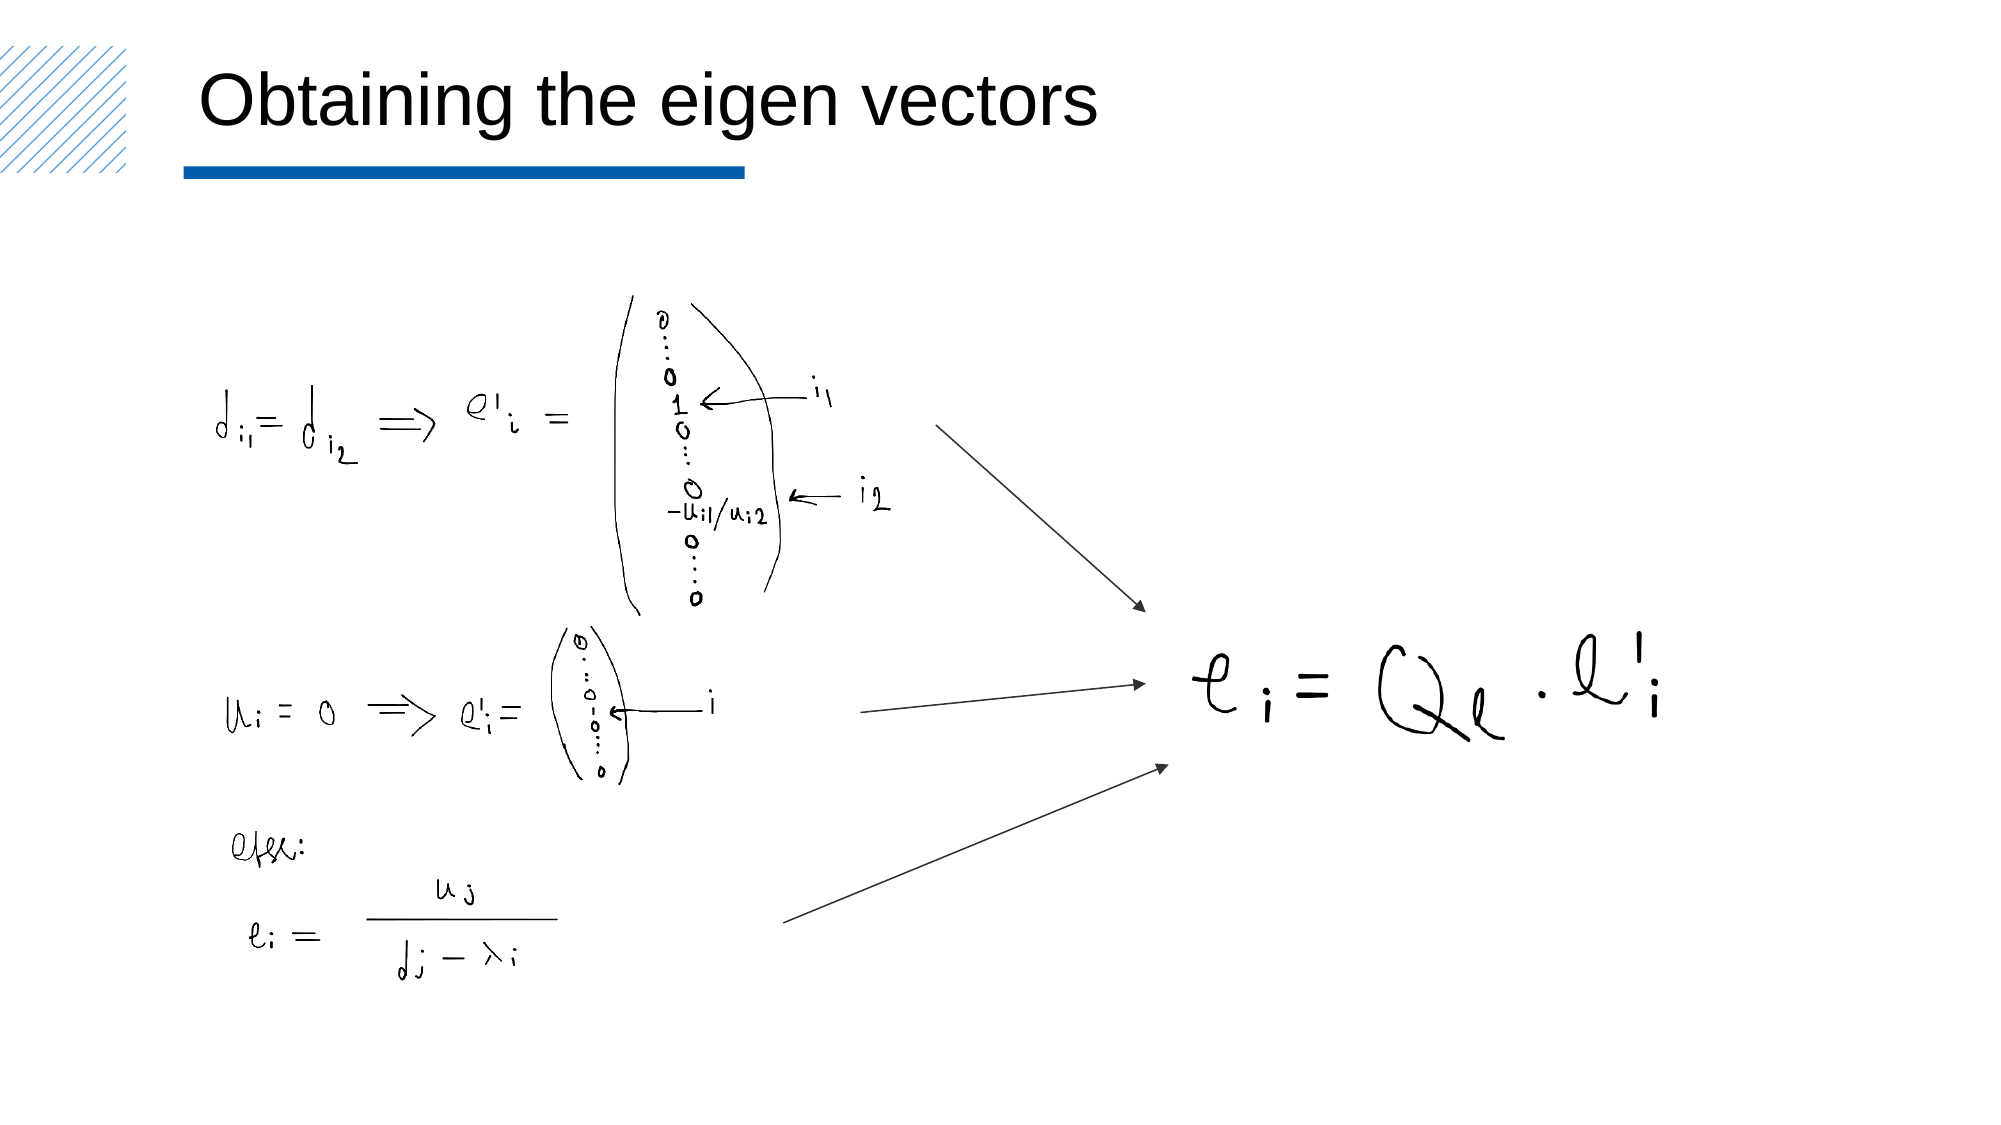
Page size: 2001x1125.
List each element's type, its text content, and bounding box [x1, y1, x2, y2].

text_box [935, 424, 1146, 613]
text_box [782, 764, 1169, 924]
picture [183, 265, 937, 1036]
list Obtaining the eigen vectors [183, 58, 1780, 149]
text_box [860, 683, 1147, 713]
picture [0, 46, 126, 173]
picture [1145, 562, 1687, 805]
